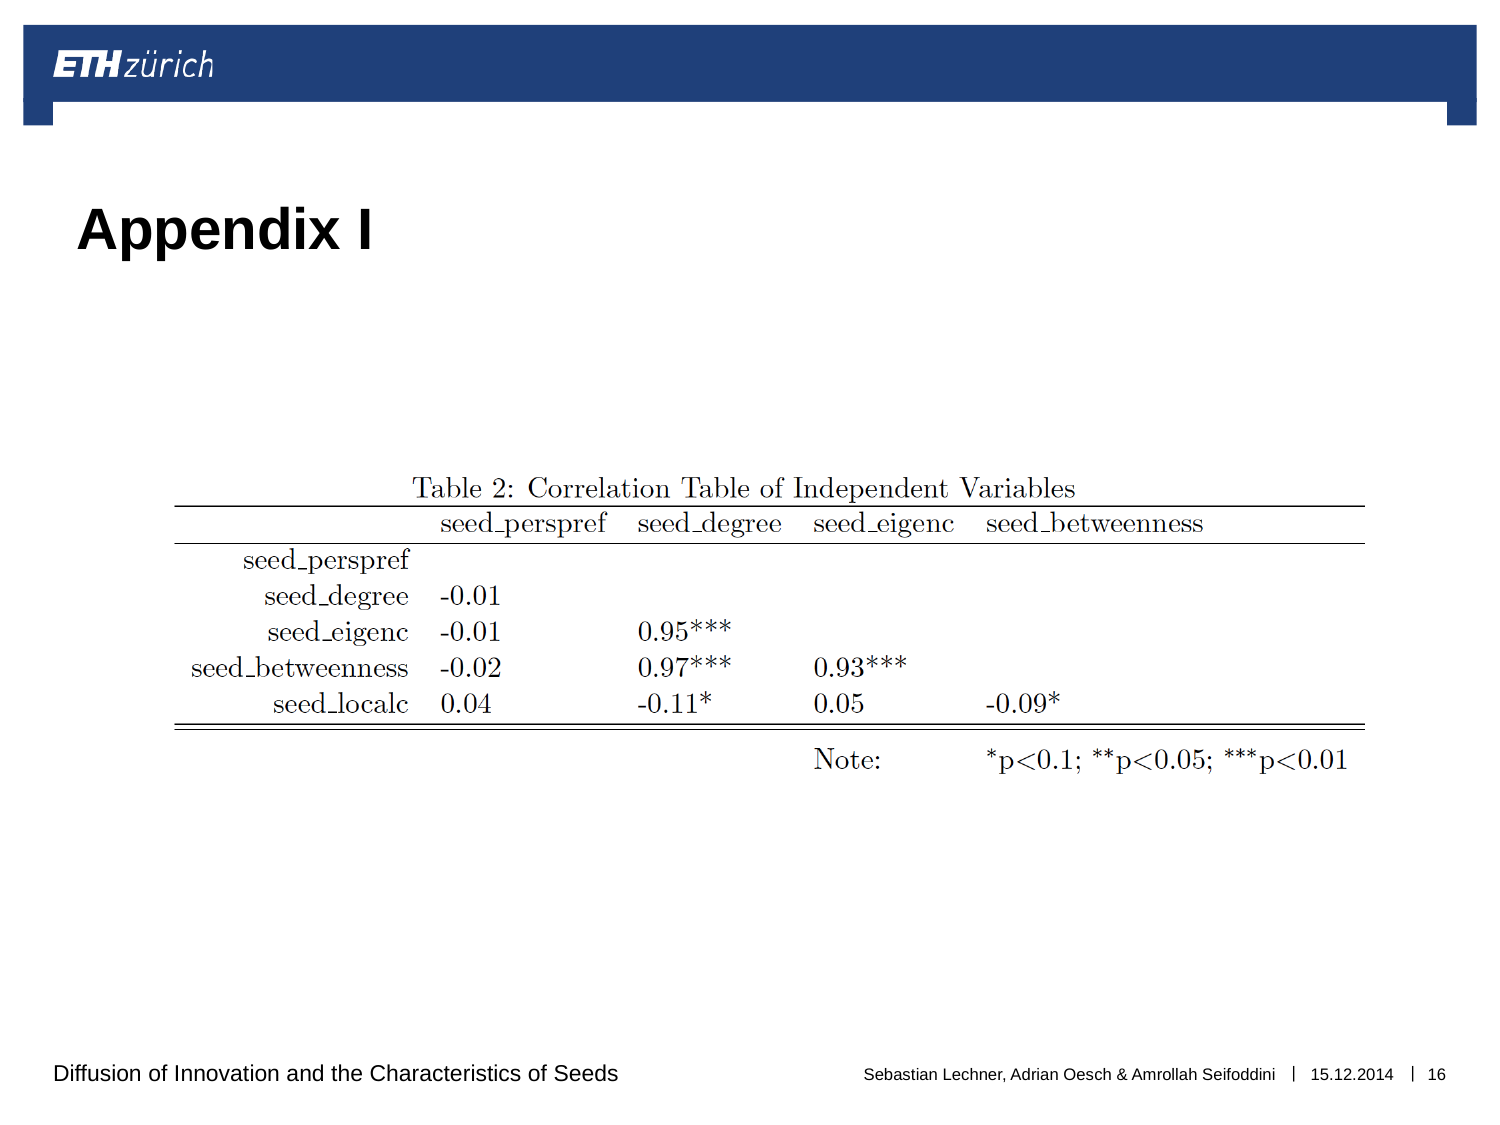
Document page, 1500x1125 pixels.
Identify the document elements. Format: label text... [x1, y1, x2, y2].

slide_number 16 [1415, 1034, 1459, 1112]
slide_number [1302, 1034, 1403, 1112]
title Appendix I [53, 101, 1447, 262]
footer Sebastian Lechner, Adrian Oesch & Amrollah Seifoddini [750, 1034, 1277, 1112]
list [143, 309, 1381, 923]
